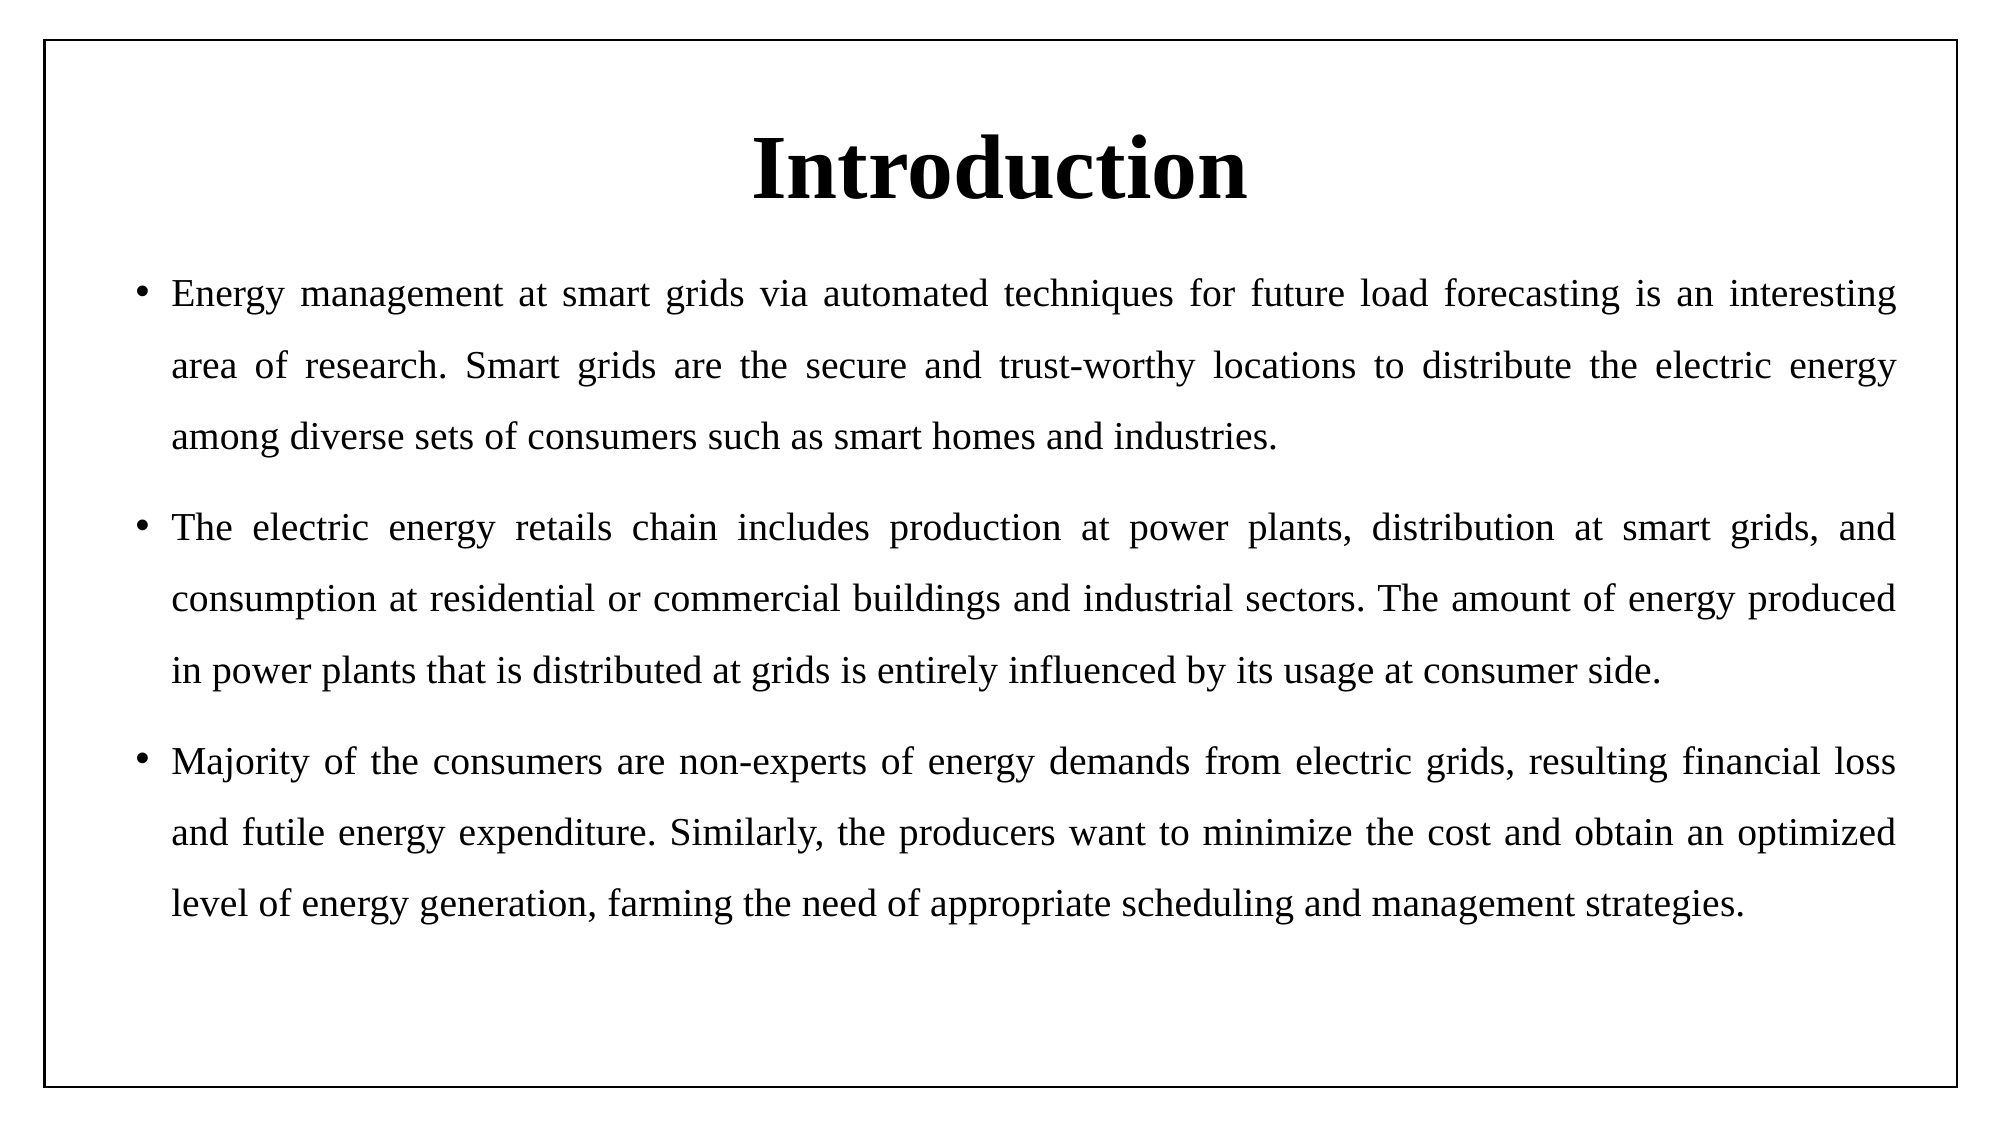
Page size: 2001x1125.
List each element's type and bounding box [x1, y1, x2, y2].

text_box [43, 39, 1958, 1088]
